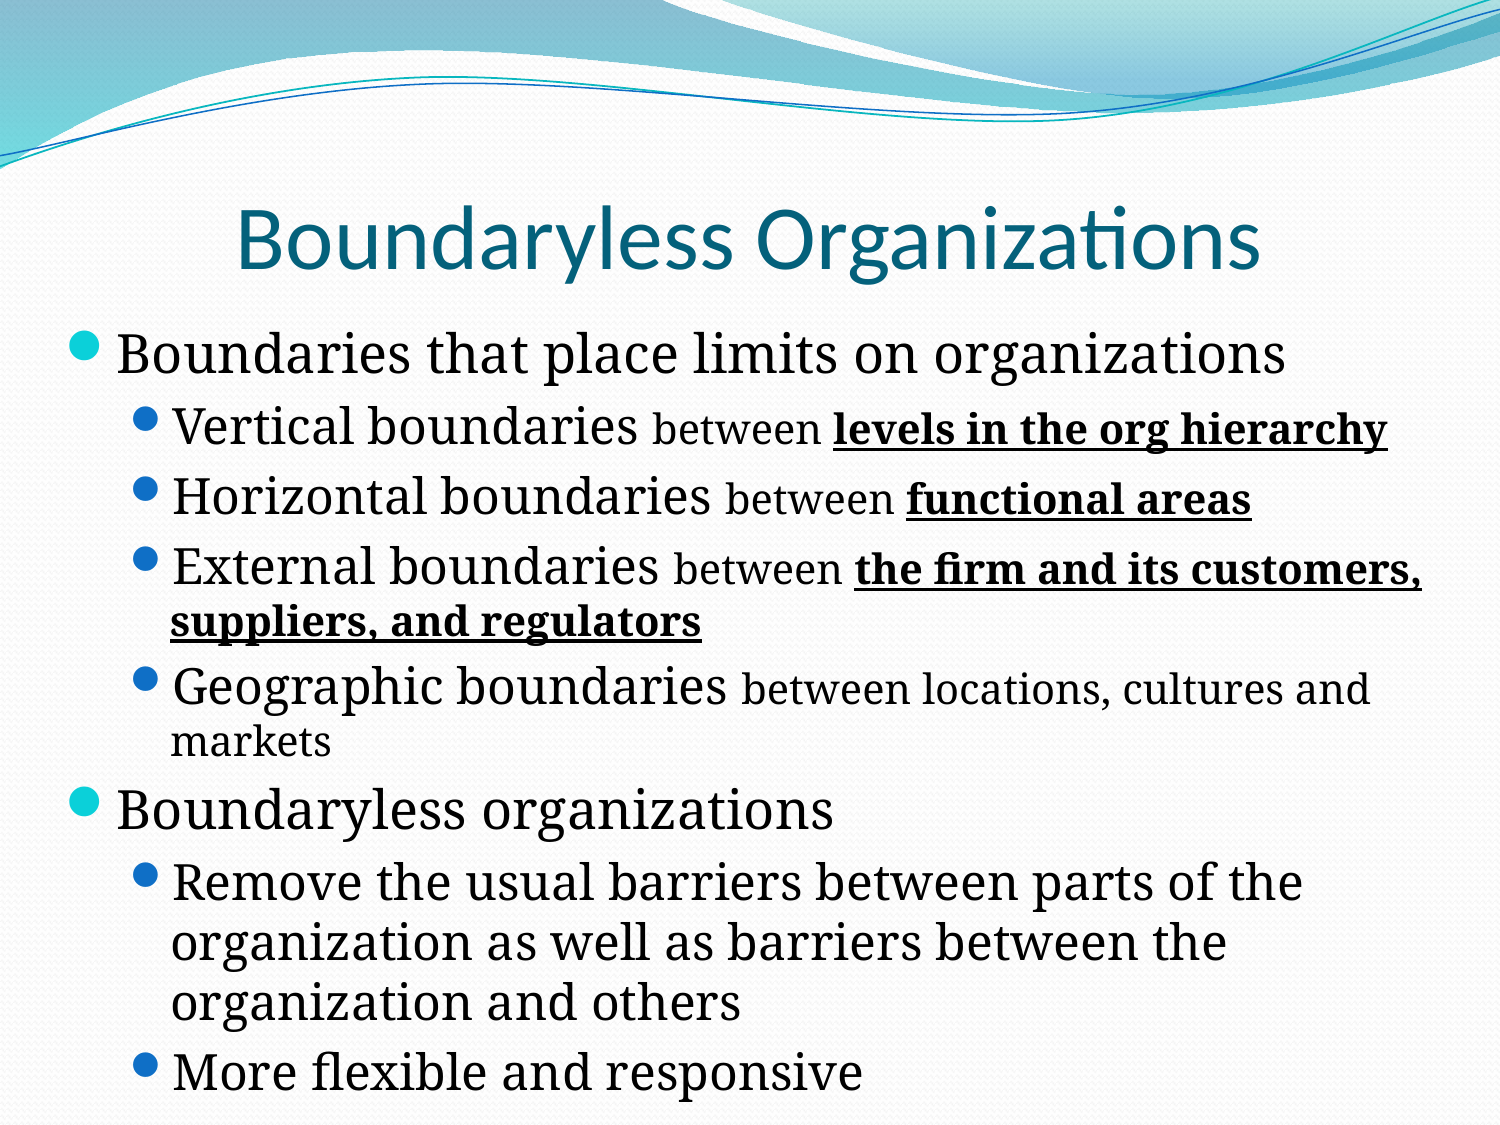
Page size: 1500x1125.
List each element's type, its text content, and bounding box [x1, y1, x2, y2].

list Boundaries that place limits on organizations Vertical boundaries between levels in the org hierarchy Horizontal boundaries between functional areas External boundaries between the firm and its customers, suppliers, and regulators Geographic boundaries between locations, cultures and markets Boundaryless organizations Remove the usual barriers between parts of the organization as well as barriers between the organization and others More flexible and responsive [49, 311, 1463, 1063]
title Boundaryless Organizations [74, 162, 1426, 288]
